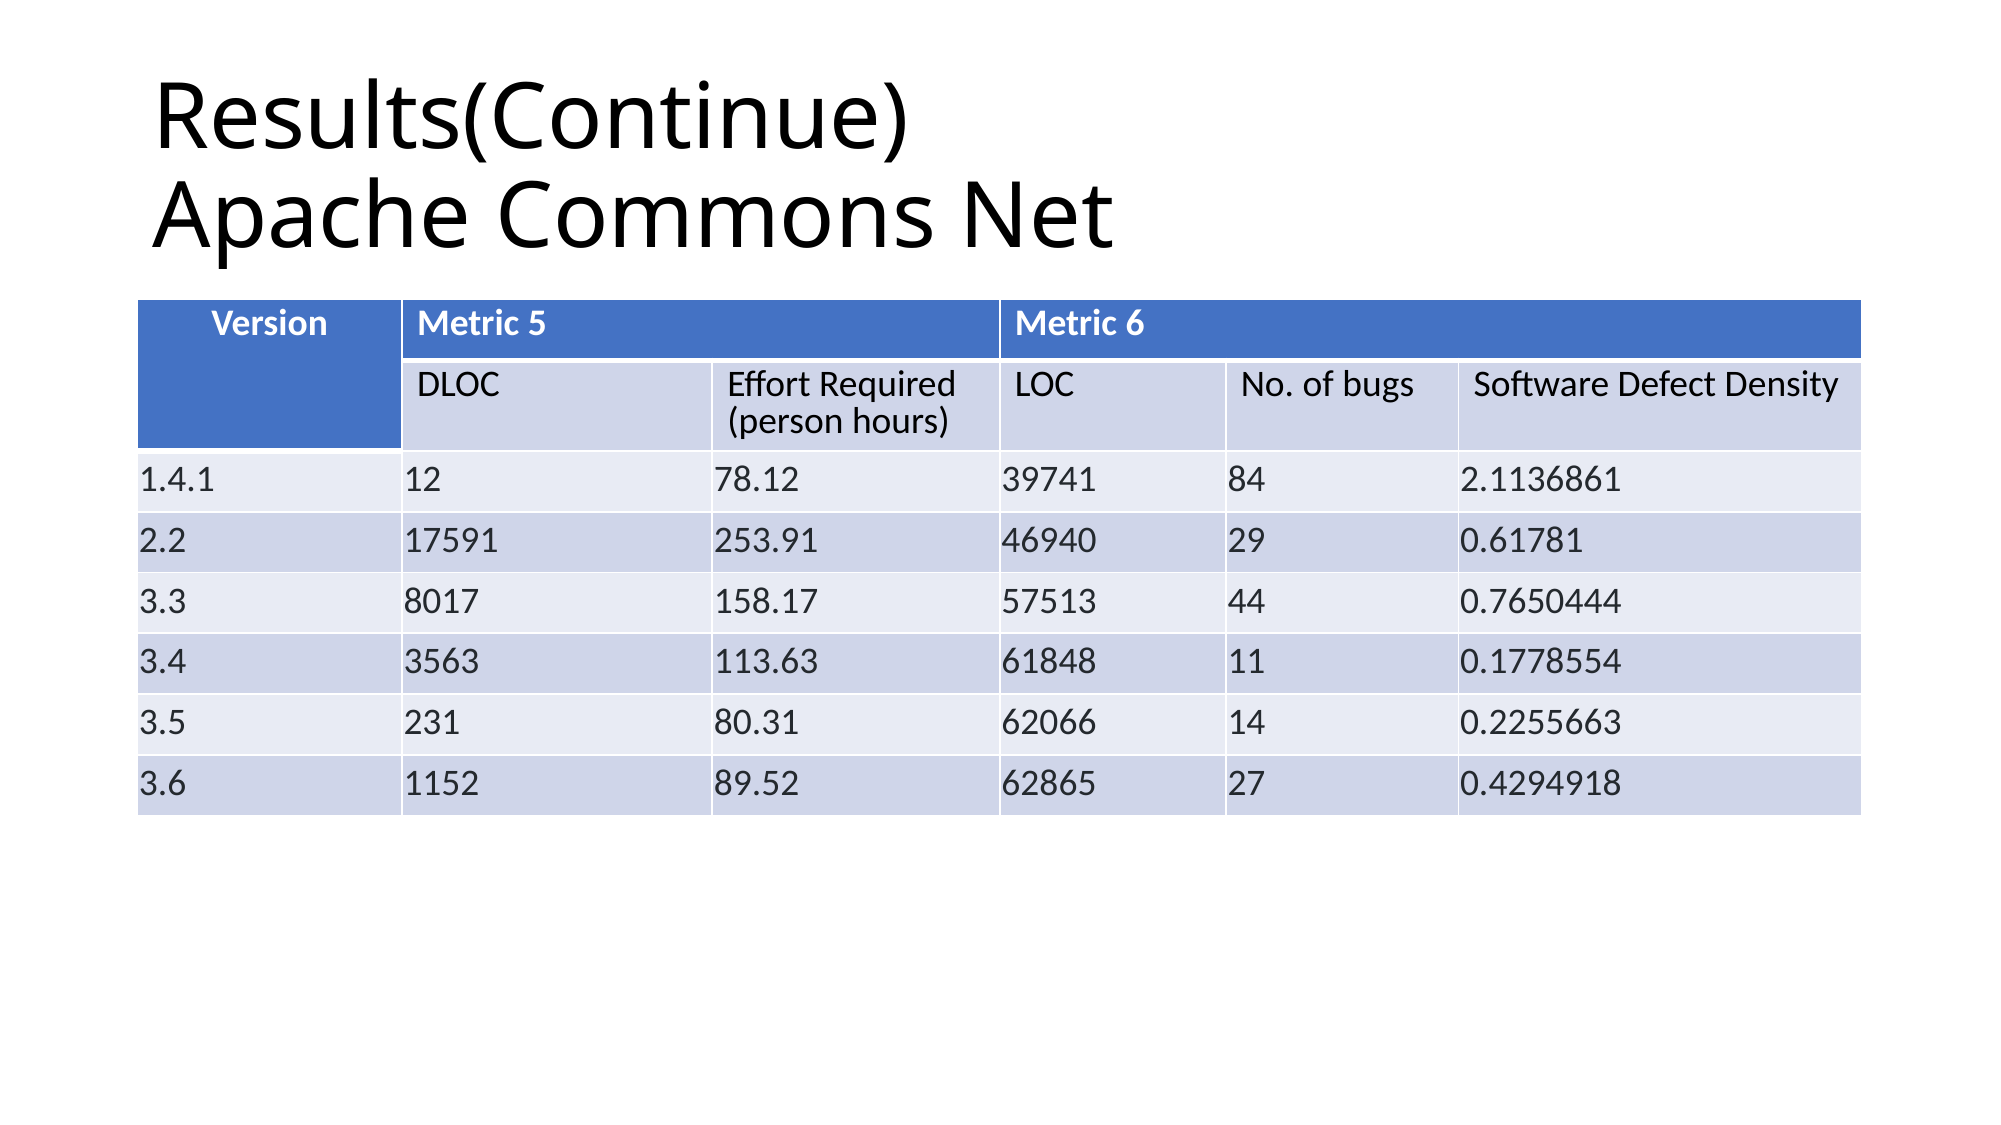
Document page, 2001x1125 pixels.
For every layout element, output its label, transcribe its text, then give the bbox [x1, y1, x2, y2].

table_cell 17591 [403, 513, 711, 572]
table_cell 8017 [403, 573, 711, 632]
table_header Metric 6 [1001, 300, 1861, 358]
table_cell 1152 [403, 756, 711, 815]
table_cell 80.31 [713, 695, 999, 754]
table_cell 46940 [1001, 513, 1225, 572]
table_cell 62865 [1001, 756, 1225, 815]
table_cell 3.6 [138, 756, 401, 815]
table_cell 0.2255663 [1459, 695, 1861, 754]
table_cell 0.4294918 [1459, 756, 1861, 815]
table_cell 2.2 [138, 513, 401, 572]
table_cell LOC [1001, 363, 1225, 450]
table_cell 27 [1227, 756, 1458, 815]
table_cell 57513 [1001, 573, 1225, 632]
table_cell 39741 [1001, 452, 1225, 511]
table_cell 44 [1227, 573, 1458, 632]
table_cell 3.4 [138, 634, 401, 693]
table_cell 62066 [1001, 695, 1225, 754]
table_cell Software Defect Density [1459, 363, 1861, 450]
table_cell No. of bugs [1227, 363, 1458, 450]
table_cell 3.3 [138, 573, 401, 632]
table_header Version [138, 300, 401, 448]
table_cell 1.4.1 [138, 454, 401, 511]
table_cell 89.52 [713, 756, 999, 815]
table_cell 78.12 [713, 452, 999, 511]
table_cell DLOC [403, 363, 711, 450]
table_cell 0.1778554 [1459, 634, 1861, 693]
table_cell 2.1136861 [1459, 452, 1861, 511]
table_cell 113.63 [713, 634, 999, 693]
table_cell 61848 [1001, 634, 1225, 693]
table_cell 158.17 [713, 573, 999, 632]
table_cell 12 [403, 452, 711, 511]
table_cell 84 [1227, 452, 1458, 511]
table_cell 0.61781 [1459, 513, 1861, 572]
table_cell 14 [1227, 695, 1458, 754]
table_cell 3.5 [138, 695, 401, 754]
table_cell 253.91 [713, 513, 999, 572]
table_cell Effort Required (person hours) [713, 363, 999, 450]
table_cell 29 [1227, 513, 1458, 572]
table_header Metric 5 [403, 300, 999, 358]
title Results(Continue) Apache Commons Net [137, 59, 1863, 278]
table_cell 231 [403, 695, 711, 754]
table_cell 0.7650444 [1459, 573, 1861, 632]
table_cell 11 [1227, 634, 1458, 693]
table_cell 3563 [403, 634, 711, 693]
